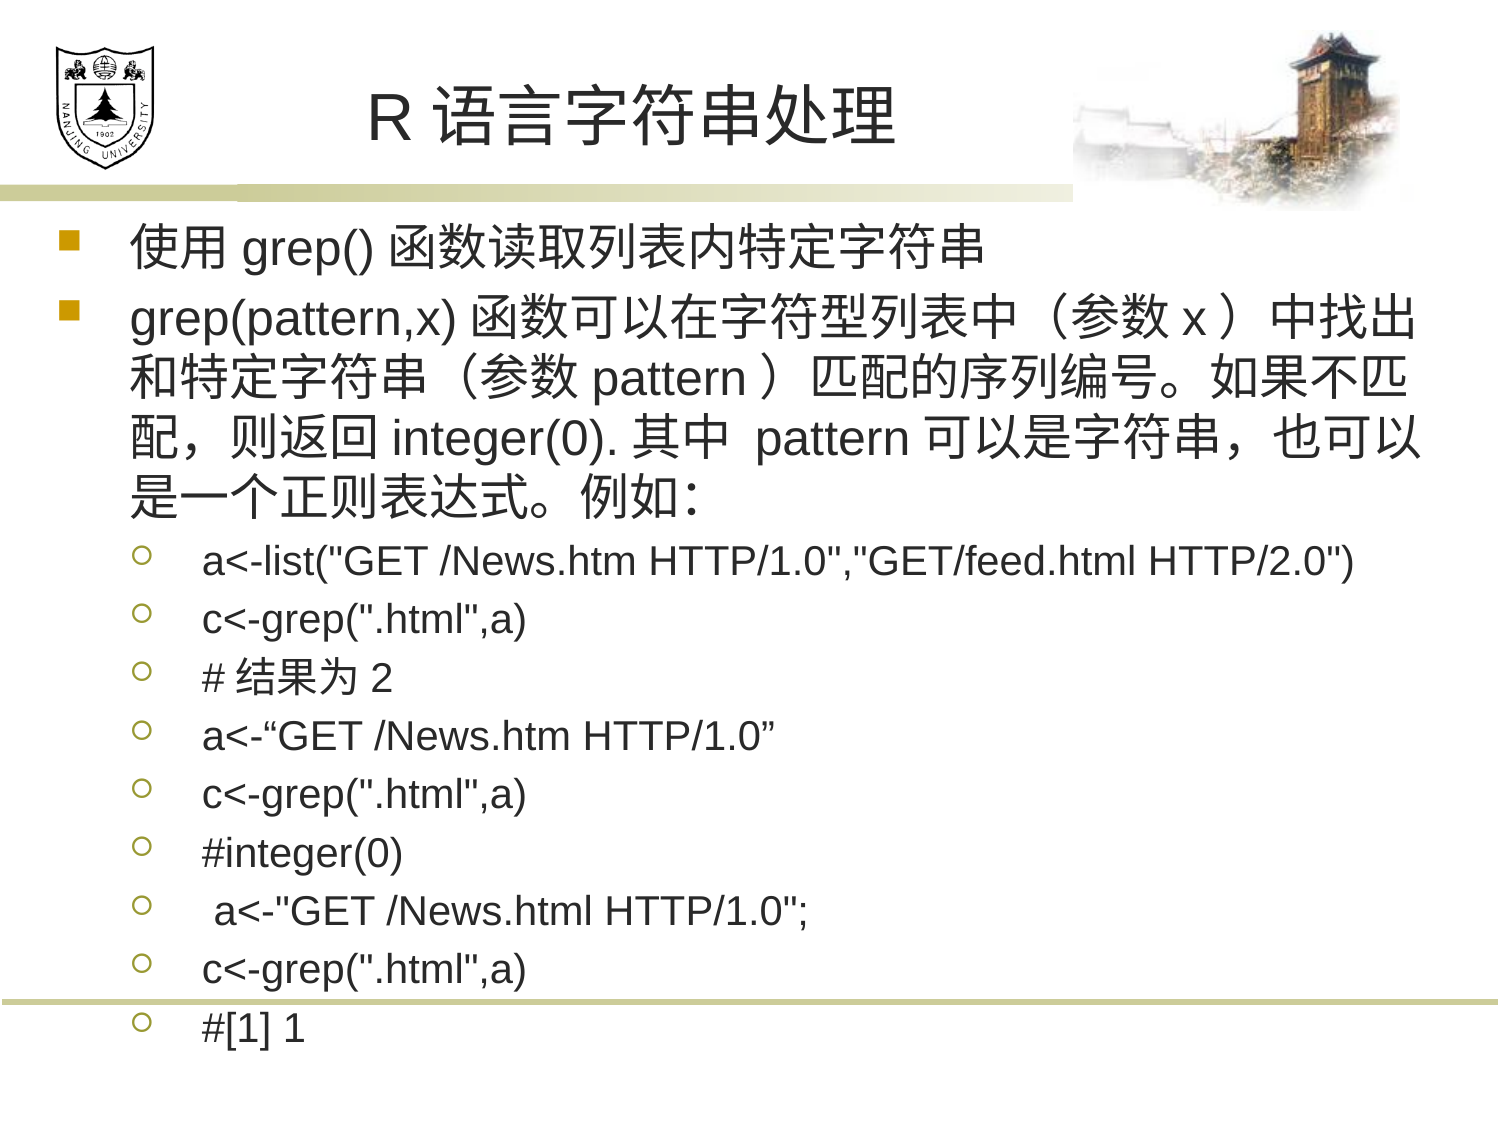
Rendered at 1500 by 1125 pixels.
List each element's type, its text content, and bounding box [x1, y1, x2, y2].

list 使用grep()函数读取列表内特定字符串 grep(pattern,x)函数可以在字符型列表中（参数x）中找出和特定字符串（参数pattern）匹配的序列编号。如果不匹配，则返回integer(0).其中 pattern可以是字符串，也可以是一个正则表达式。例如： a<-list("GET /News.htm HTTP/1.0","GET/feed.html HTTP/2.0") c<-grep(".html",a) #结果为2 a<-“GET /News.htm HTTP/1.0” c<-grep(".html",a) #integer(0) a<-"GET /News.html HTTP/1.0"; c<-grep(".html",a) #[1] 1 [41, 208, 1447, 988]
picture [1073, 30, 1400, 208]
title R语言字符串处理 [171, 66, 1093, 161]
picture [50, 42, 160, 173]
picture [2, 999, 1498, 1005]
